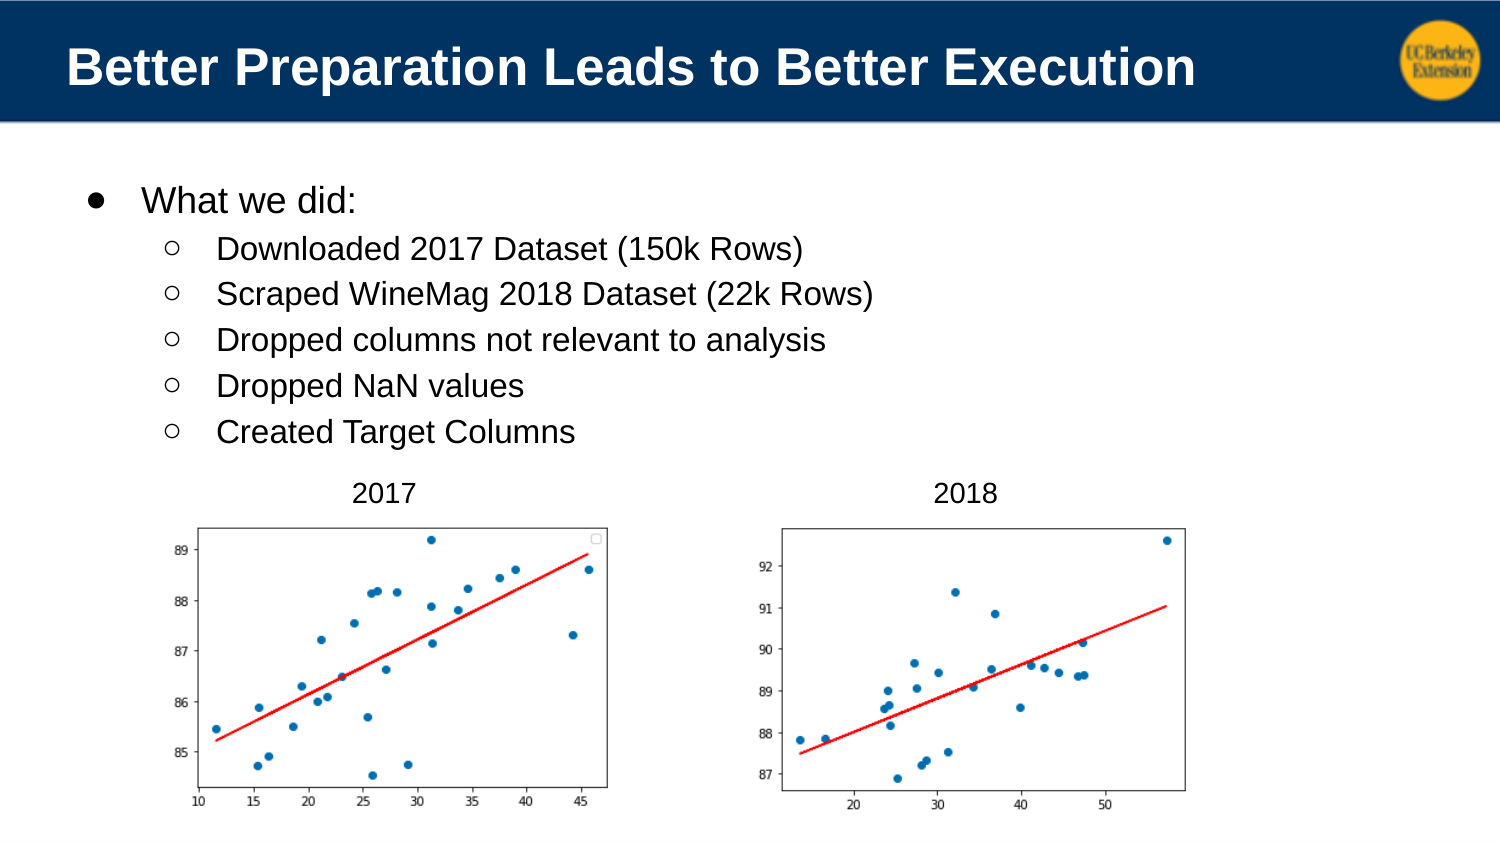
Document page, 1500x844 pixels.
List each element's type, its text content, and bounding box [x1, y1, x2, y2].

picture [0, 0, 1500, 844]
title Better Preparation Leads to Better Execution [51, 17, 1449, 112]
list What we did: Downloaded 2017 Dataset (150k Rows) Scraped WineMag 2018 Dataset (22k Rows) Dropped columns not relevant to analysis Dropped NaN values Created Target Columns [51, 154, 1449, 472]
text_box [166, 459, 1192, 820]
